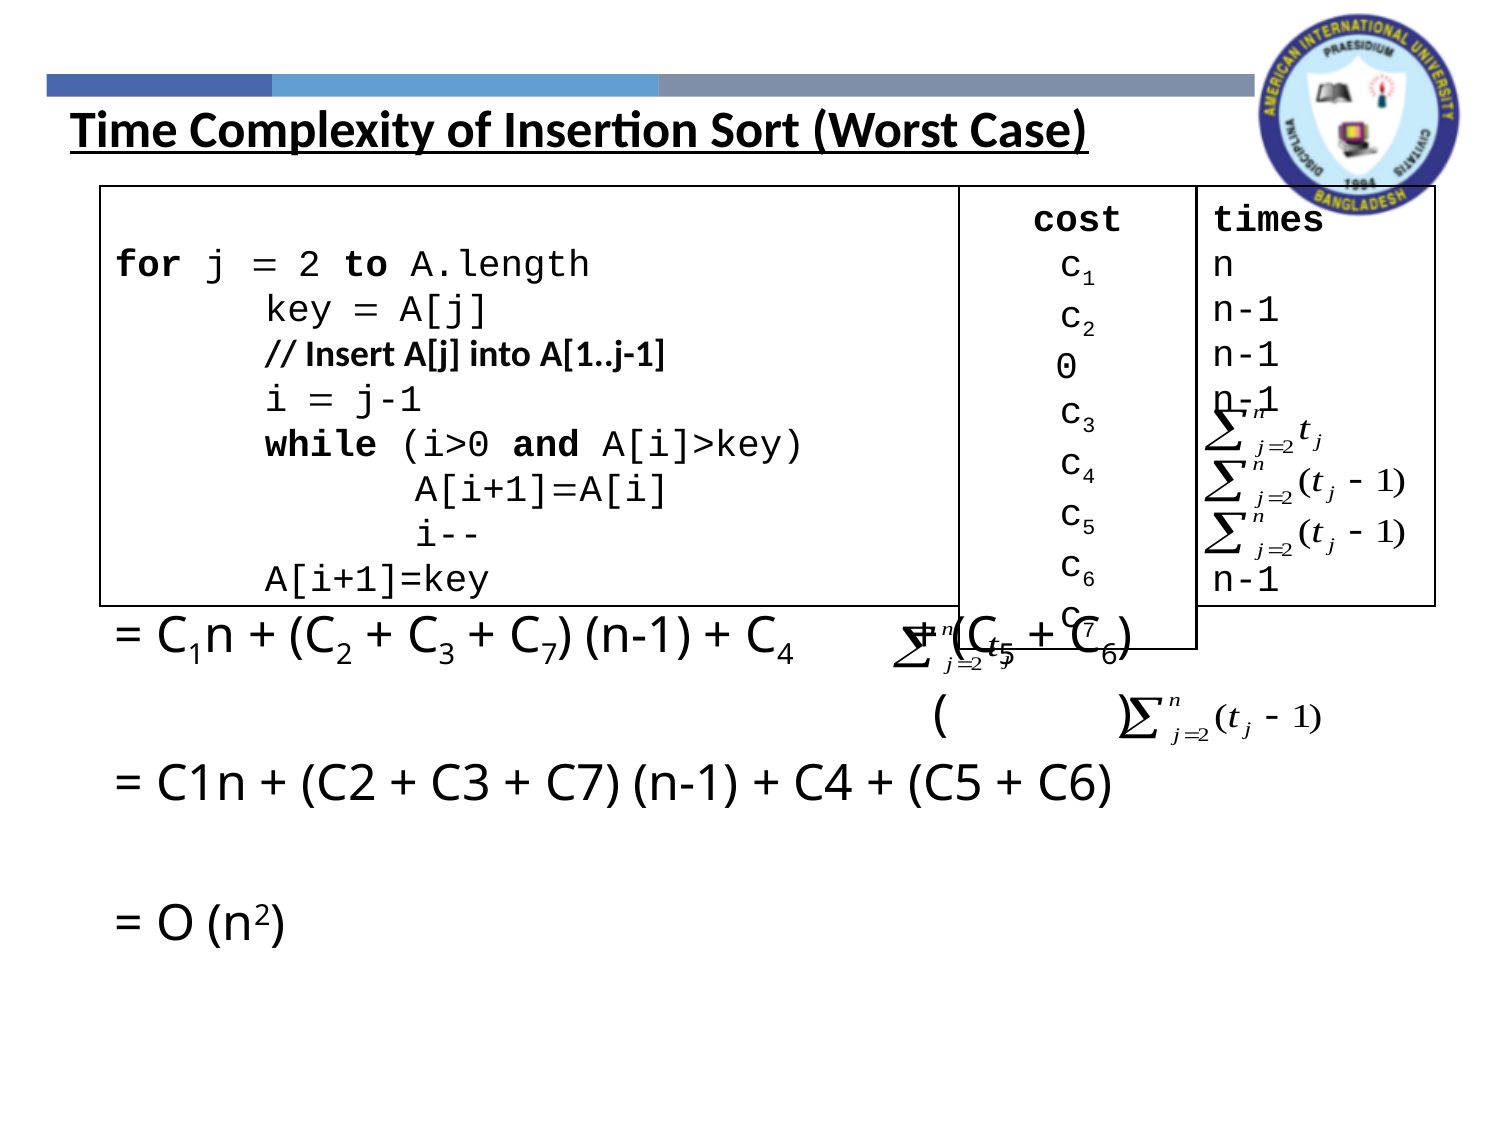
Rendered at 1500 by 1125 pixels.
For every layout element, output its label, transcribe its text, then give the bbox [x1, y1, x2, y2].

text_box Time Complexity of Insertion Sort (Worst Case) [55, 87, 1129, 169]
text_box times n n-1 n-1 n-1 n-1 [1197, 186, 1435, 606]
text_box cost c1 c2 0 c3 c4 c5 c6 c7 [958, 186, 1197, 649]
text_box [885, 613, 1022, 679]
picture [1254, 9, 1465, 221]
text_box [1196, 396, 1333, 446]
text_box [1113, 684, 1328, 750]
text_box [1197, 500, 1412, 566]
text_box for j = 2 to A.length key = A[j] // Insert A[j] into A[1..j-1] i = j-1 while (i>0 and A[i]>key) A[i+1]=A[i] i-- A[i+1]=key [99, 186, 958, 606]
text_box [1197, 448, 1412, 500]
